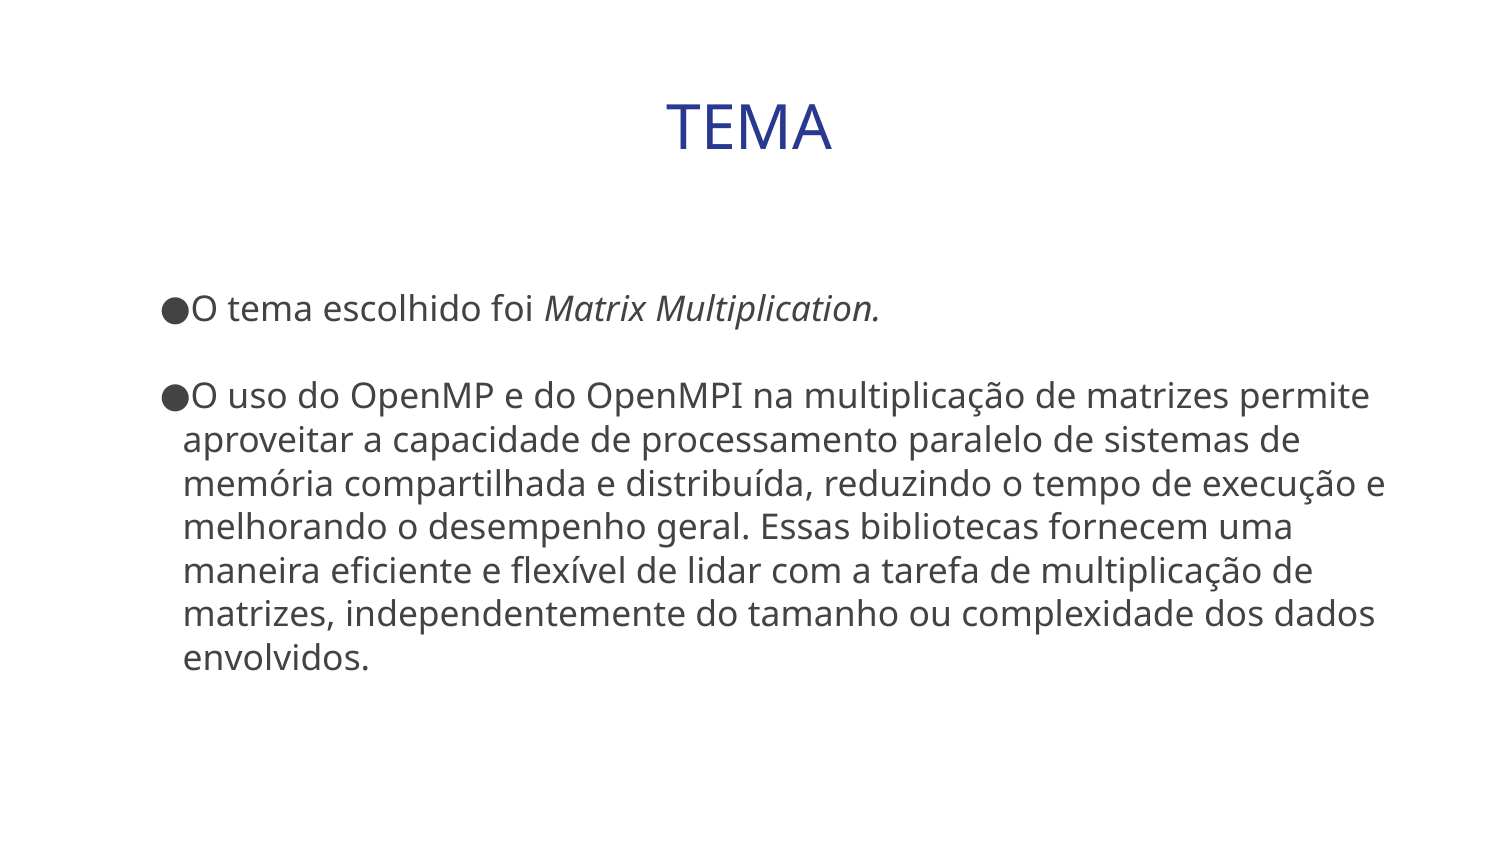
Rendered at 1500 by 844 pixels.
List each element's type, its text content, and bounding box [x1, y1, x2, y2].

list O tema escolhido foi Matrix Multiplication. O uso do OpenMP e do OpenMPI na multiplicação de matrizes permite aproveitar a capacidade de processamento paralelo de sistemas de memória compartilhada e distribuída, reduzindo o tempo de execução e melhorando o desempenho geral. Essas bibliotecas fornecem uma maneira eficiente e flexível de lidar com a tarefa de multiplicação de matrizes, independentemente do tamanho ou complexidade dos dados envolvidos. [148, 281, 1452, 780]
title TEMA [147, 34, 1352, 221]
